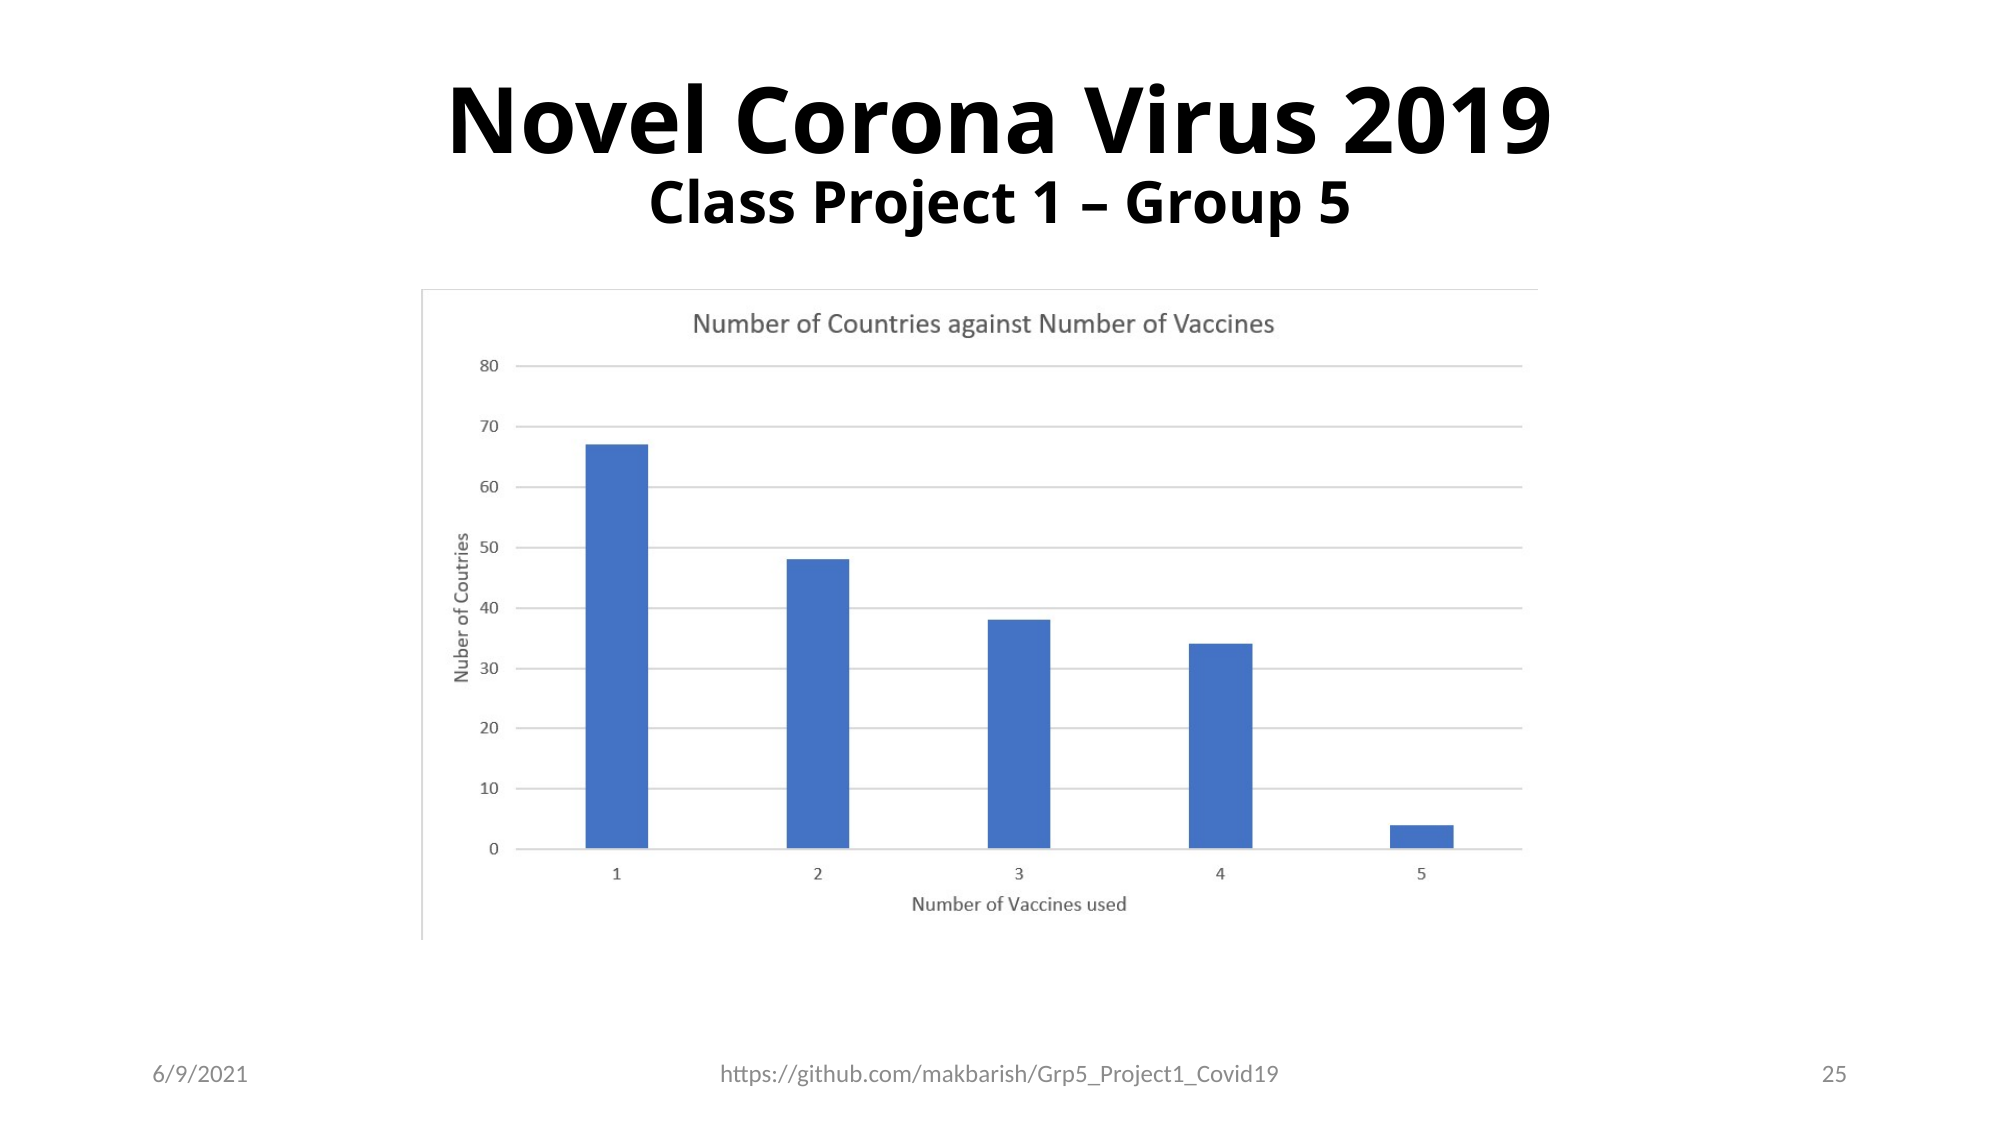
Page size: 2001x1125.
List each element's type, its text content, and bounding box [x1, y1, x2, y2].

slide_number 25 [1412, 1042, 1863, 1103]
footer https://github.com/makbarish/Grp5_Project1_Covid19 [662, 1042, 1338, 1103]
picture [421, 289, 1538, 940]
text_box Novel Corona Virus 2019 Class Project 1 – Group 5 [188, 67, 1811, 290]
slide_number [137, 1042, 588, 1103]
